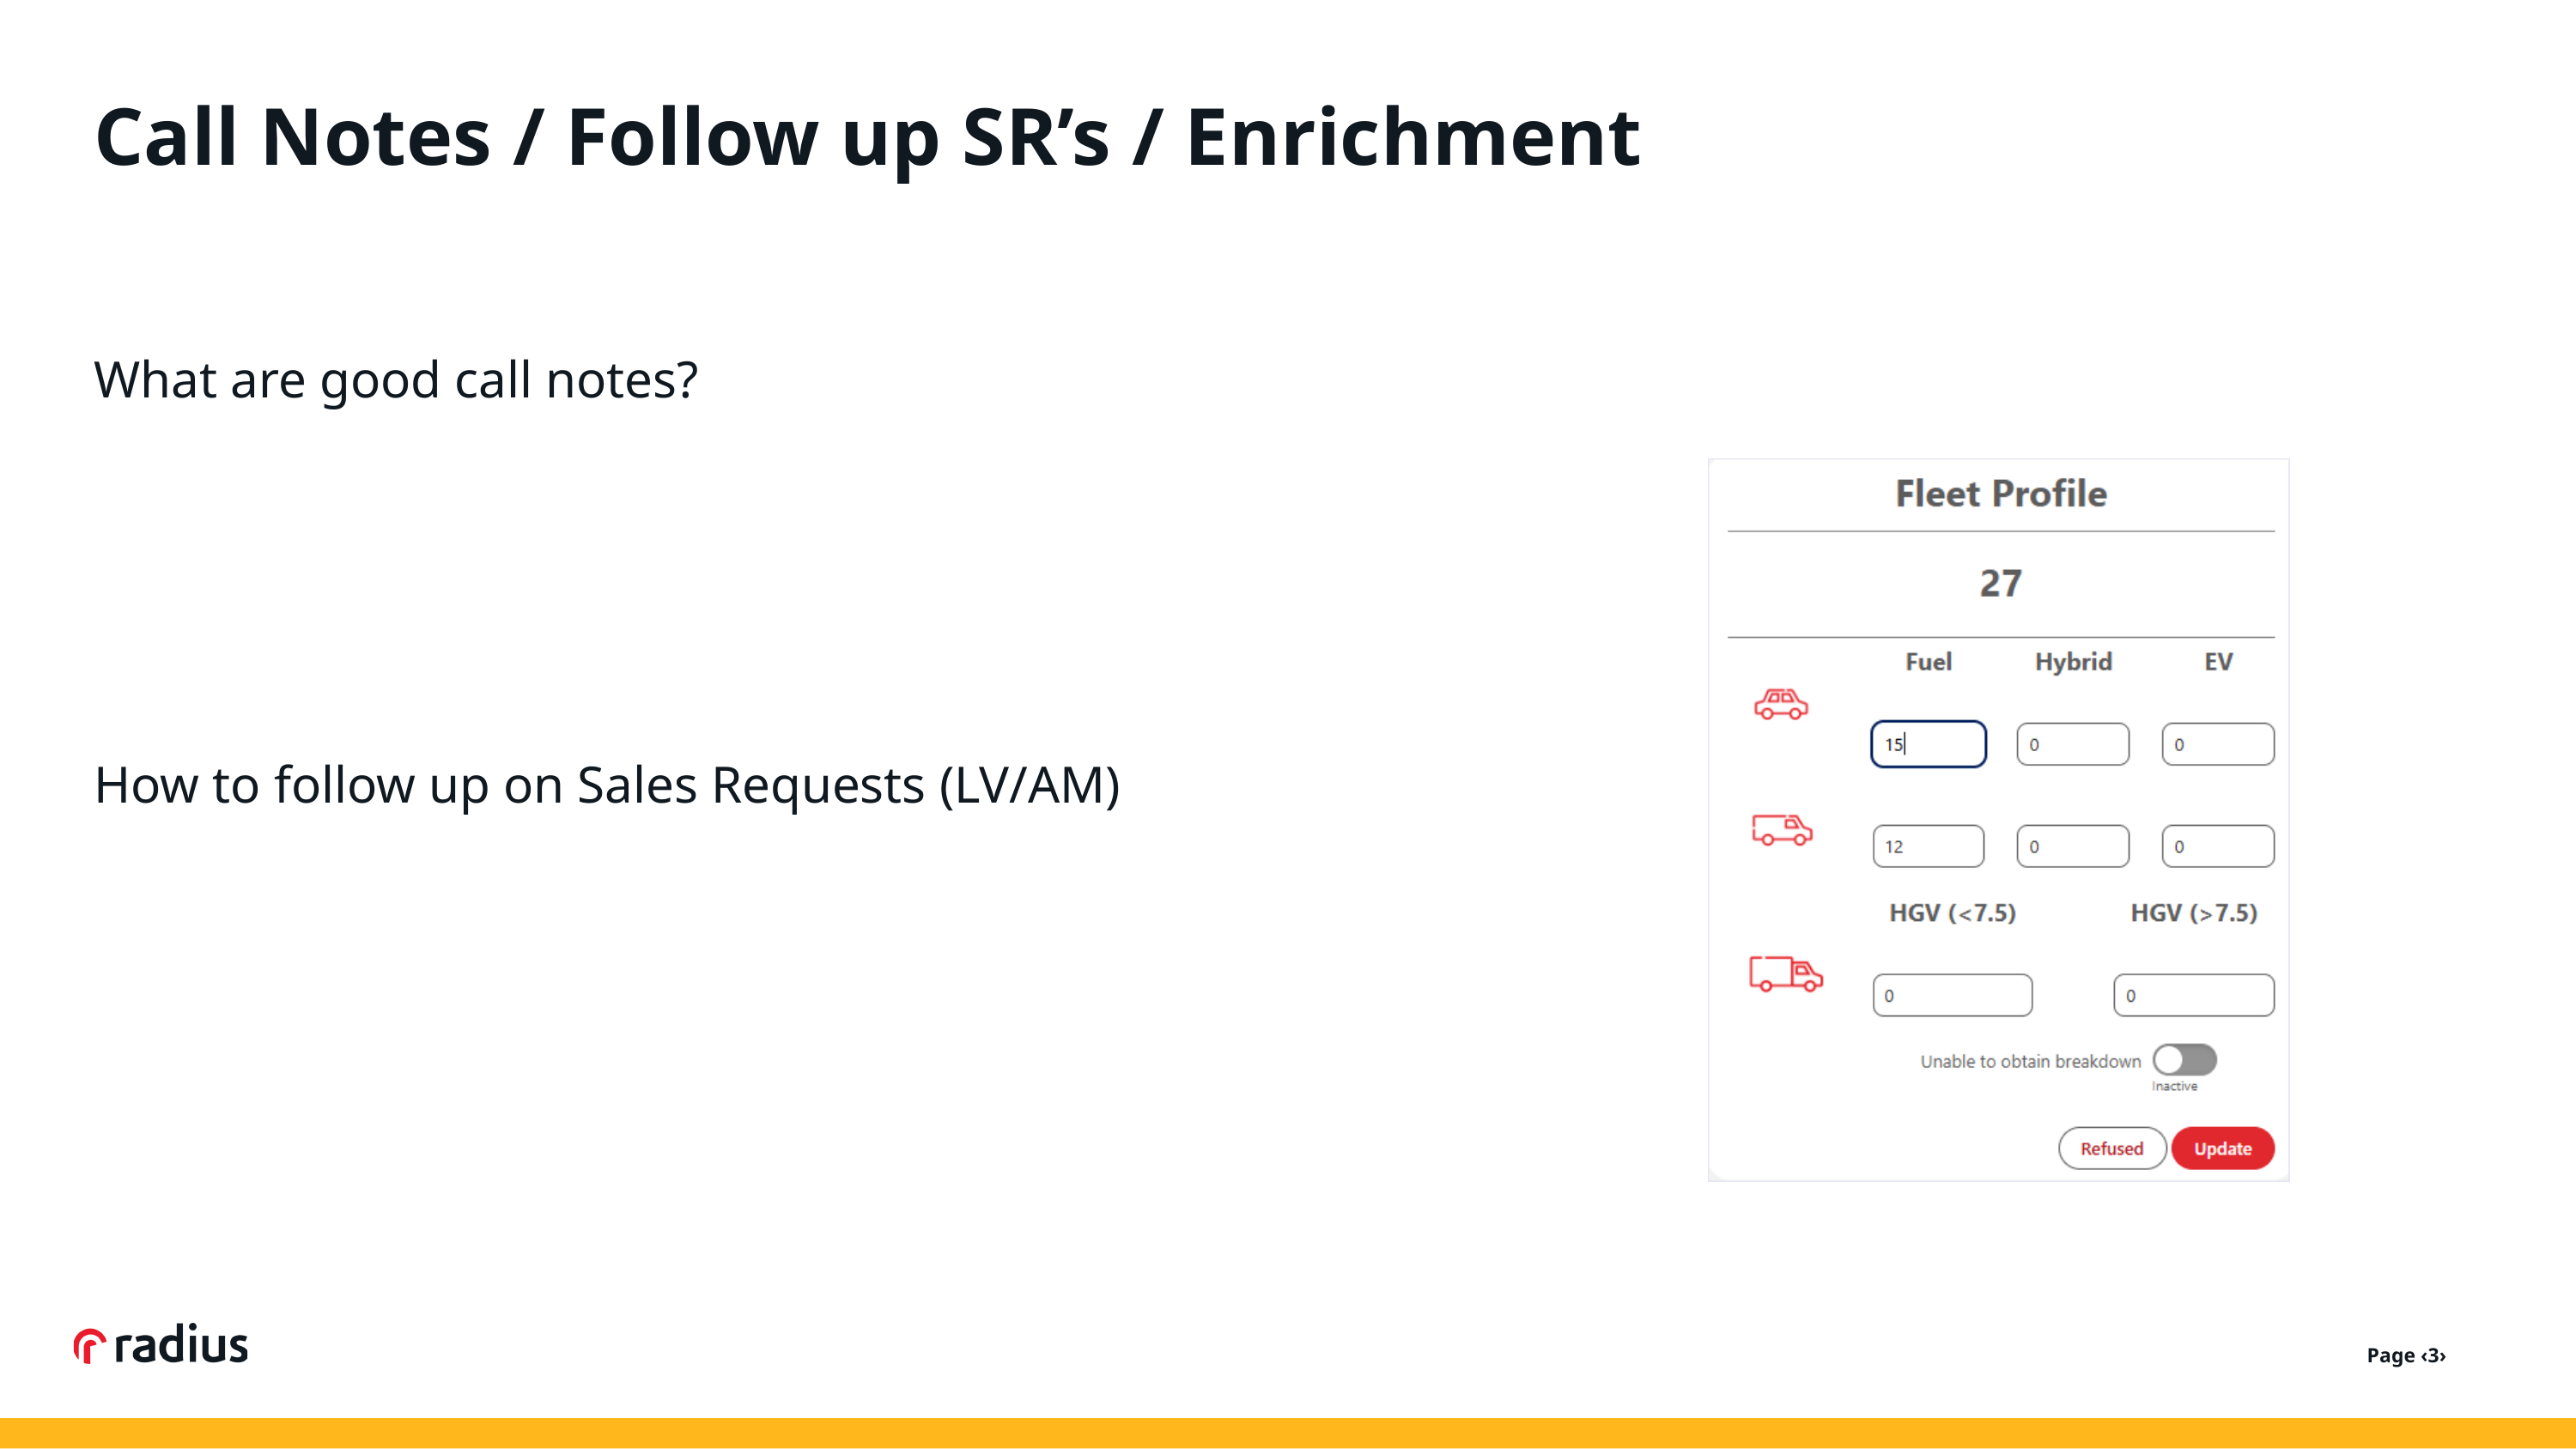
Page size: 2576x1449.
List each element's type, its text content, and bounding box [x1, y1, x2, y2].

picture [73, 1323, 248, 1364]
picture [1708, 458, 2290, 1182]
list Call Notes / Follow up SR’s / Enrichment [81, 91, 2447, 349]
list What are good call notes? How to follow up on Sales Requests (LV/AM) [81, 349, 2447, 1261]
